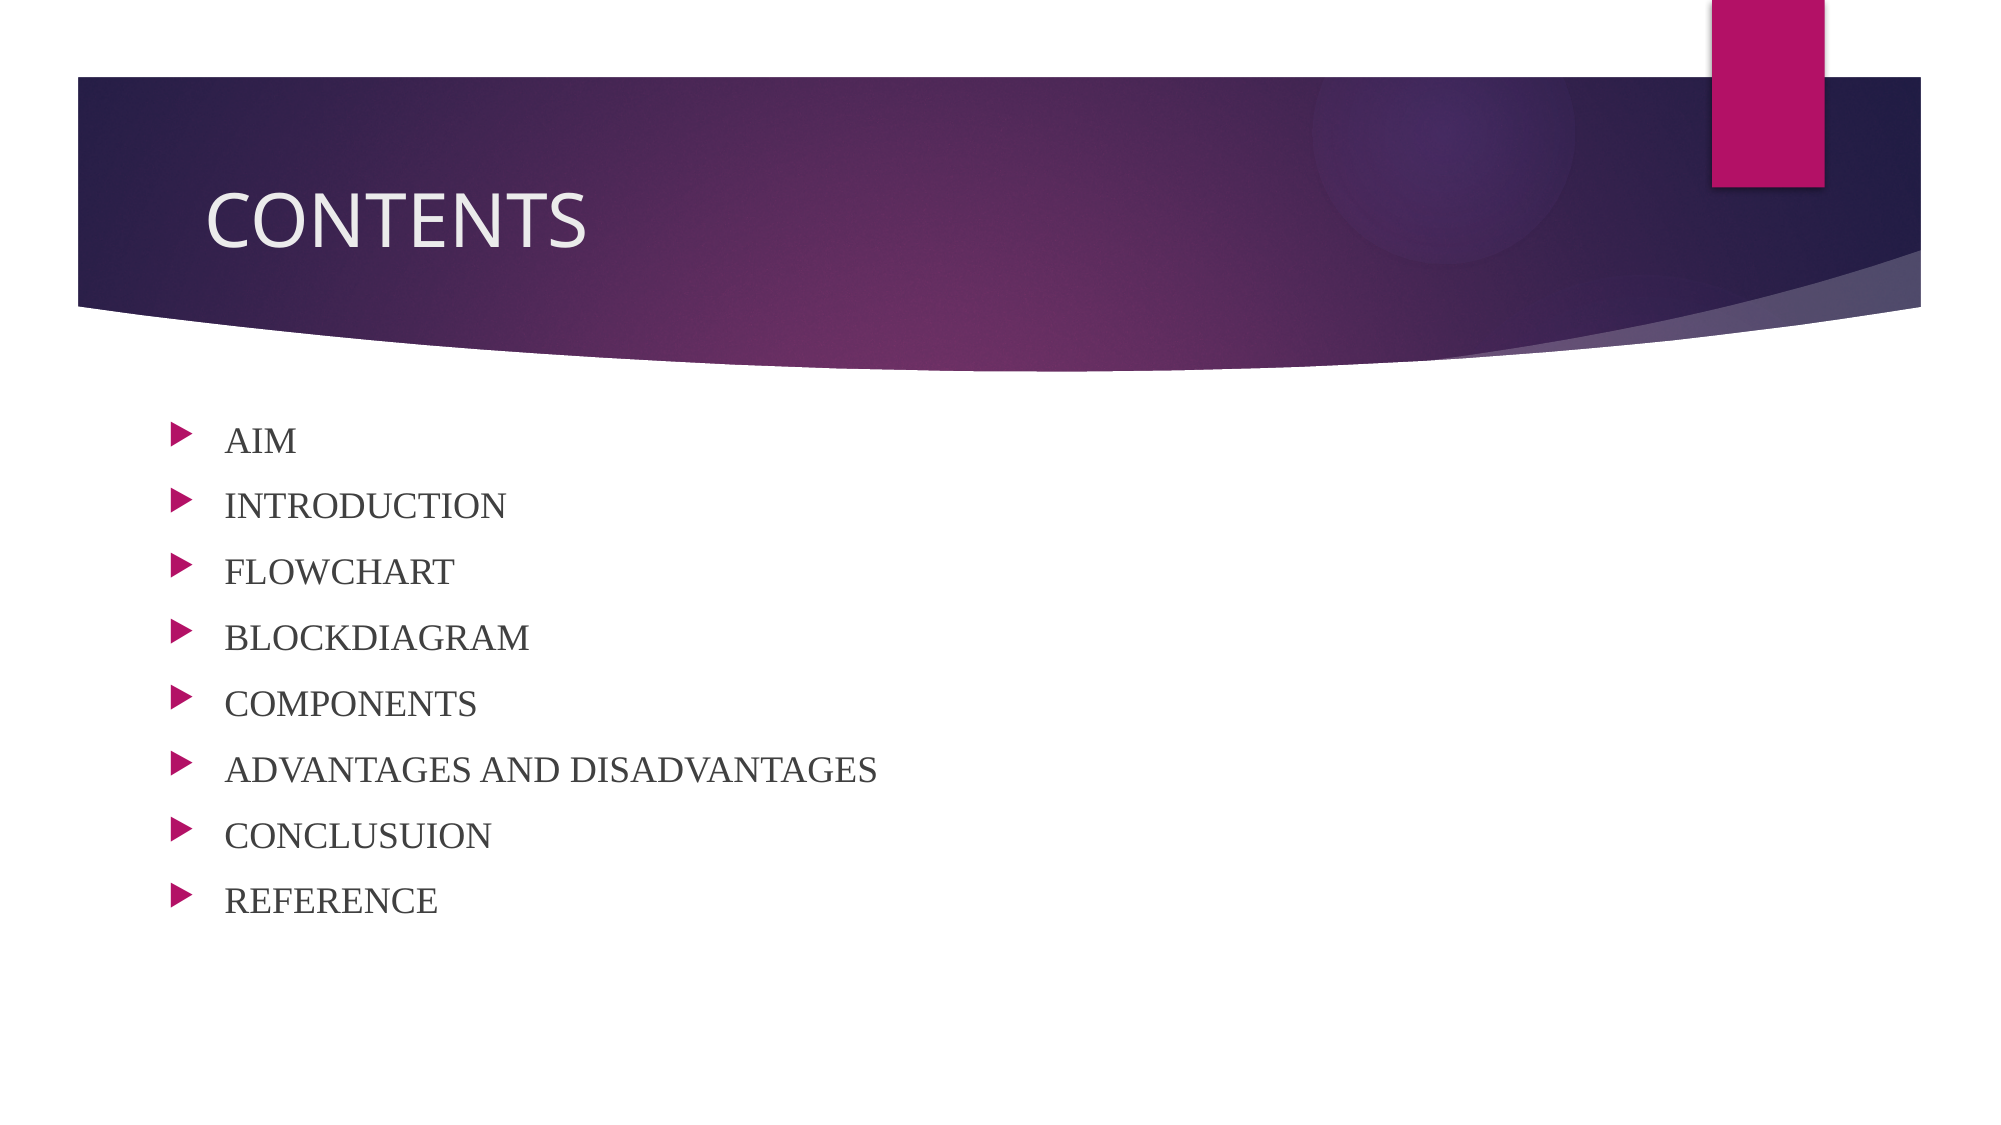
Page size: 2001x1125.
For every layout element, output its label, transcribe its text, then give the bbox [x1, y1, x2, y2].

list AIM INTRODUCTION FLOWCHART BLOCKDIAGRAM COMPONENTS ADVANTAGES AND DISADVANTAGES CONCLUSUION REFERENCE [153, 408, 1601, 969]
title CONTENTS [189, 159, 1627, 276]
